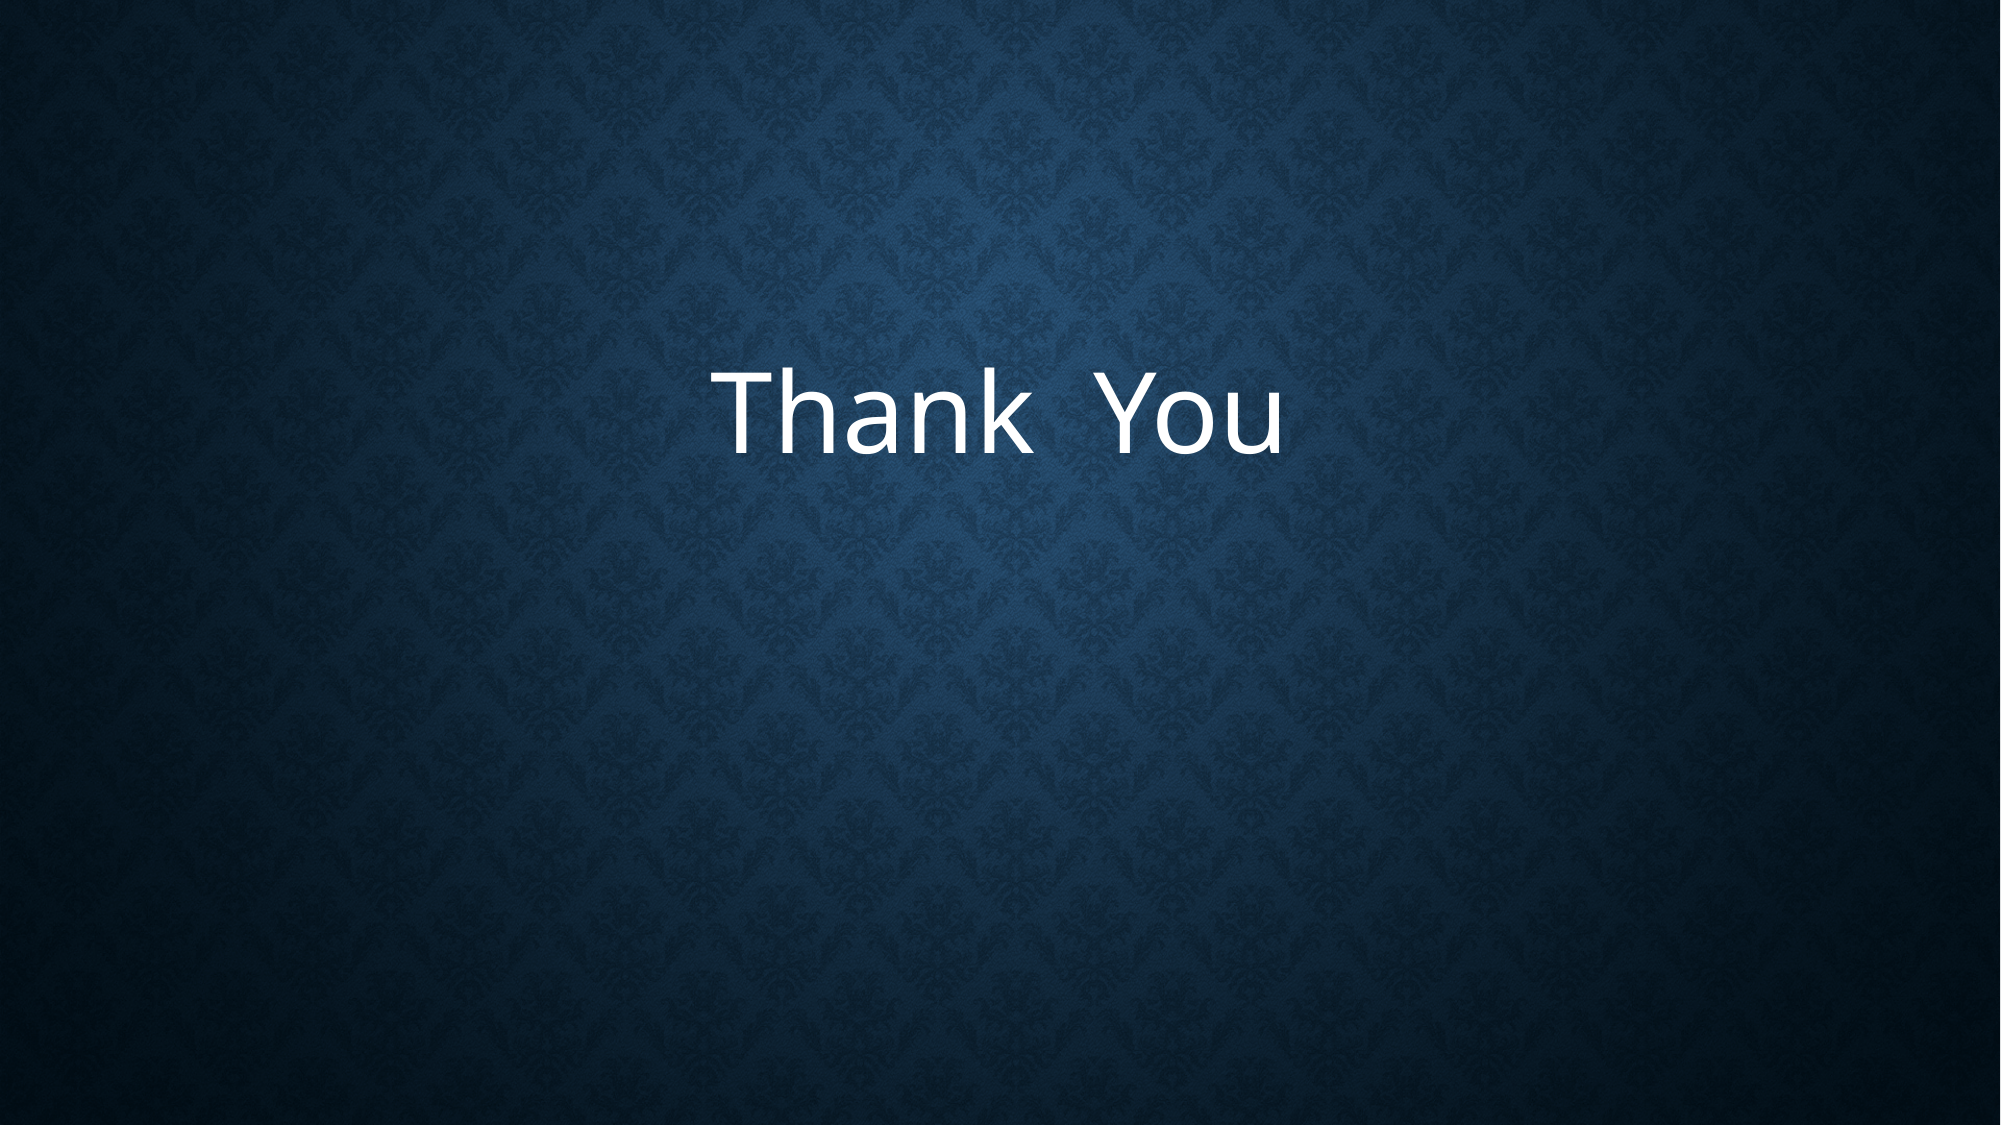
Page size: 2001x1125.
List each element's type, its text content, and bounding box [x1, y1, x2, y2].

text_box Thank You [37, 306, 1963, 706]
